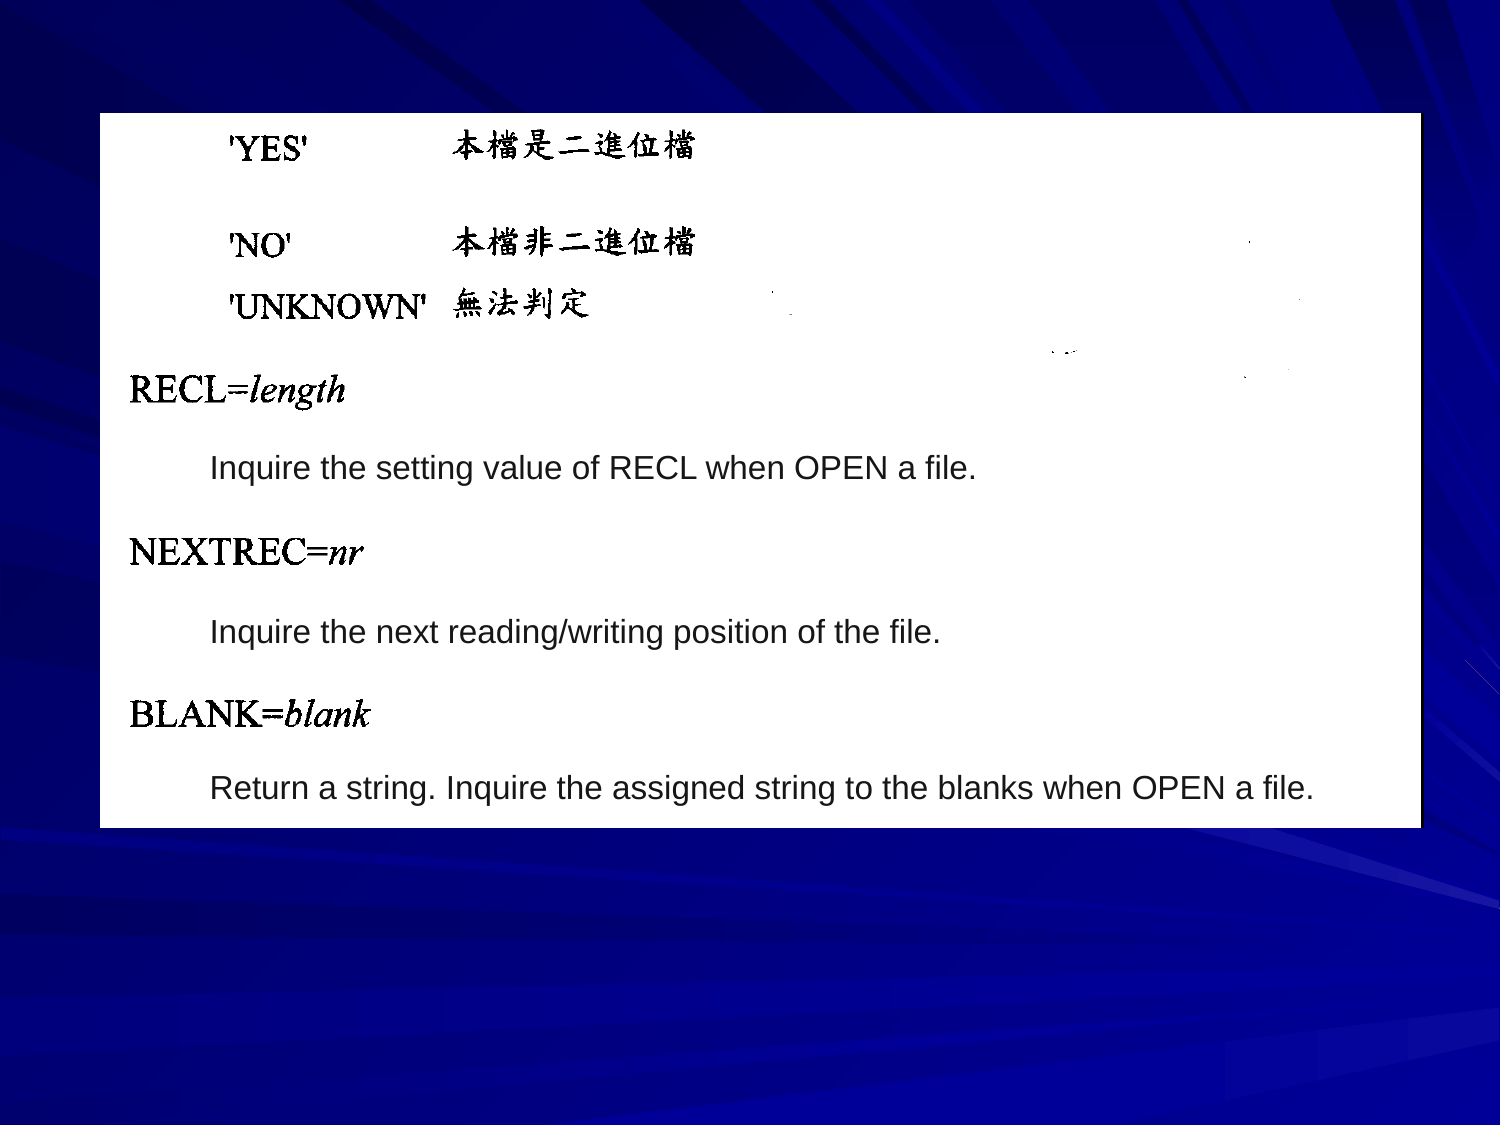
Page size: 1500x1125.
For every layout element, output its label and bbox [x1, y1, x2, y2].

picture [100, 113, 1424, 828]
